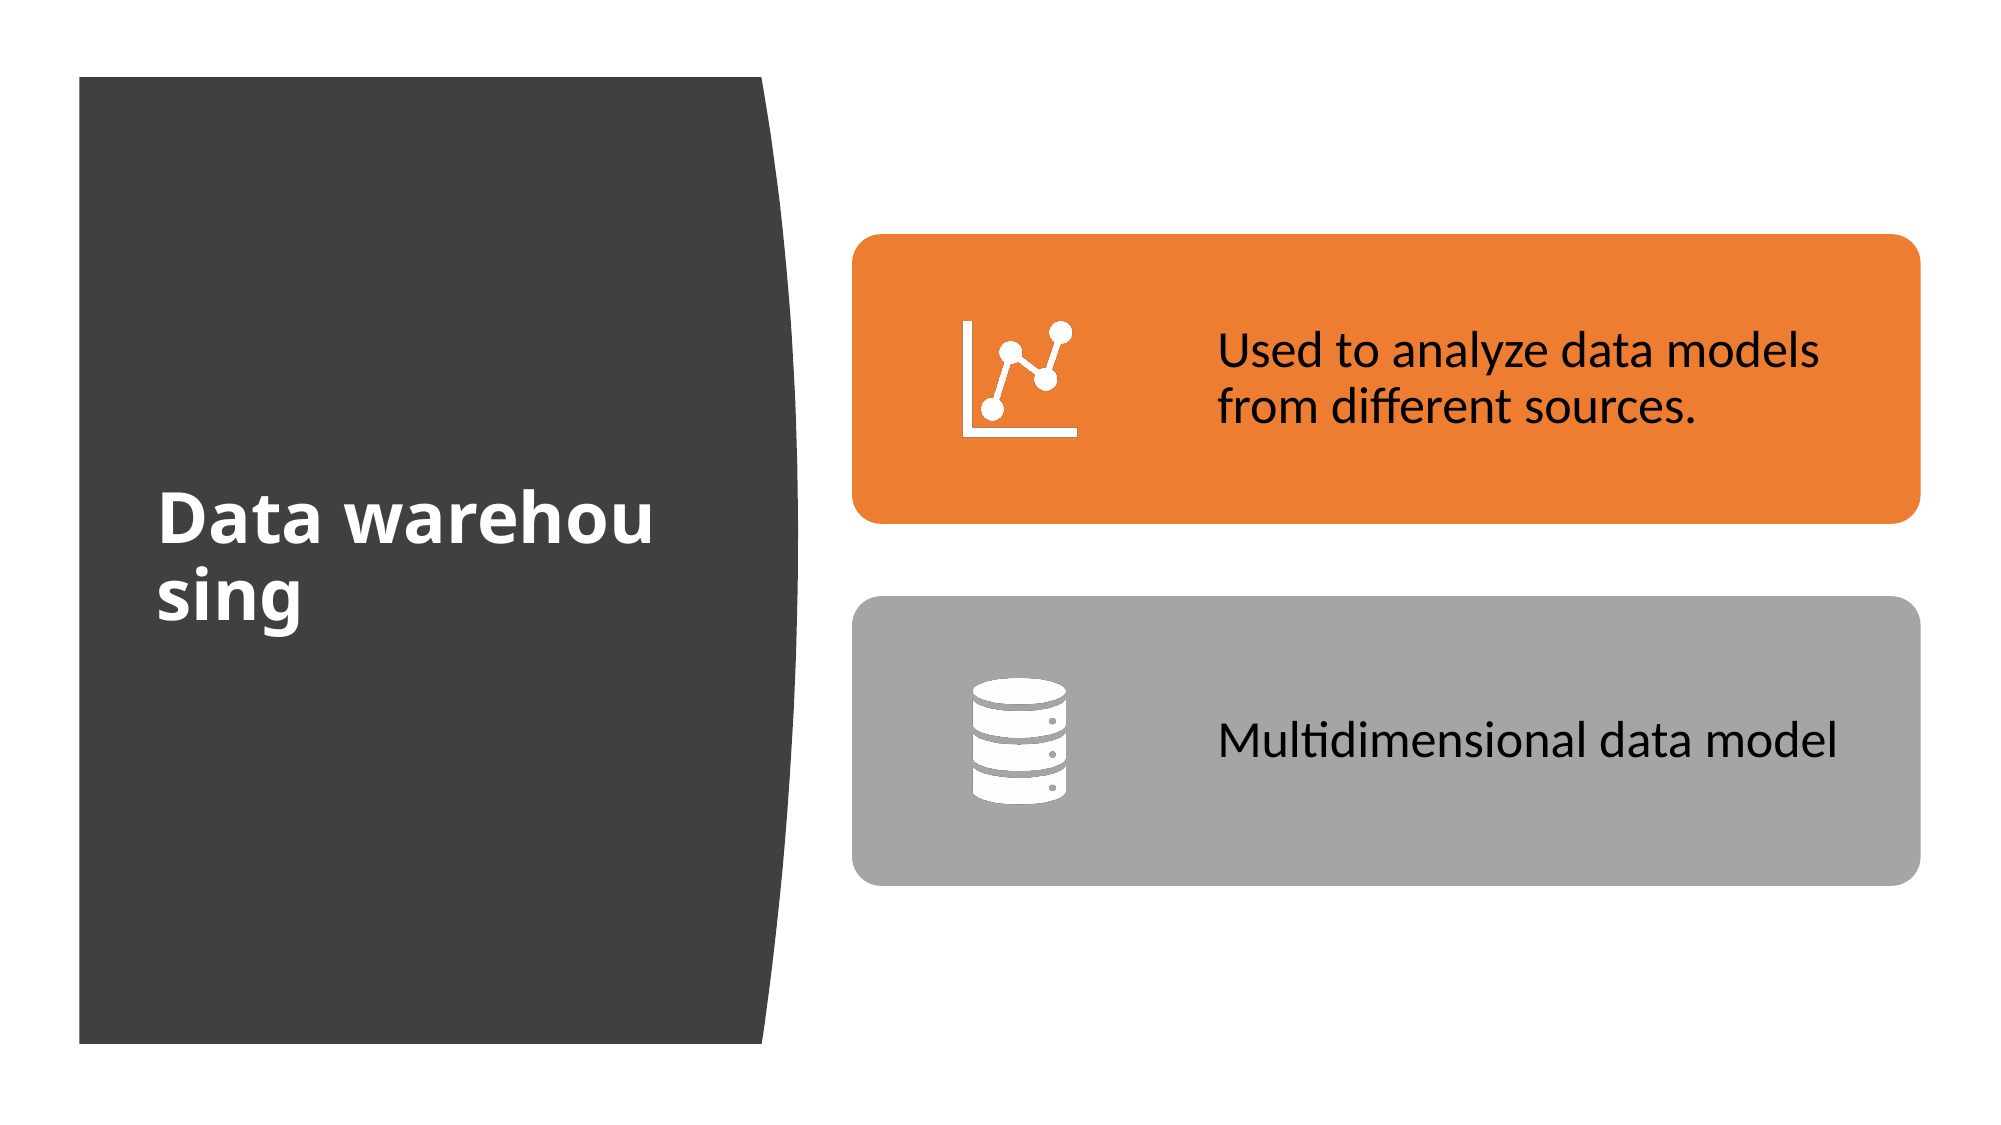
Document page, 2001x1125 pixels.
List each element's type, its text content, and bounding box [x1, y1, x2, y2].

title Data warehousing​ [141, 166, 702, 953]
text_box [78, 76, 800, 1045]
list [852, 77, 1921, 1043]
